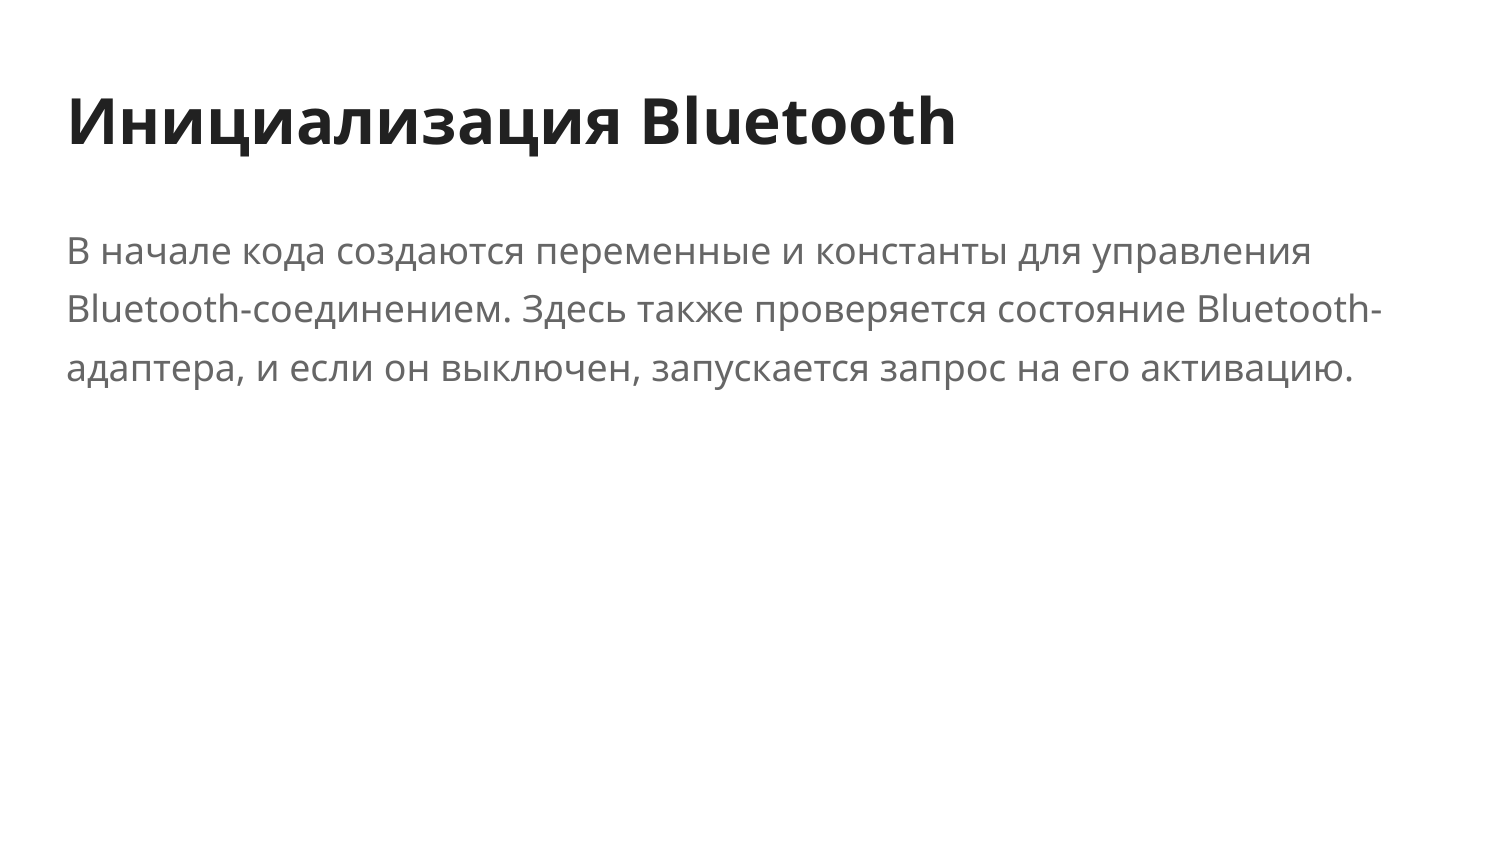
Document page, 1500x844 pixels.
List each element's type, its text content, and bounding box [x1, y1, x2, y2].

list В начале кода создаются переменные и константы для управления Bluetooth-соединением. Здесь также проверяется состояние Bluetooth-адаптера, и если он выключен, запускается запрос на его активацию. [51, 201, 1449, 750]
title Инициализация Bluetooth [51, 48, 1449, 180]
